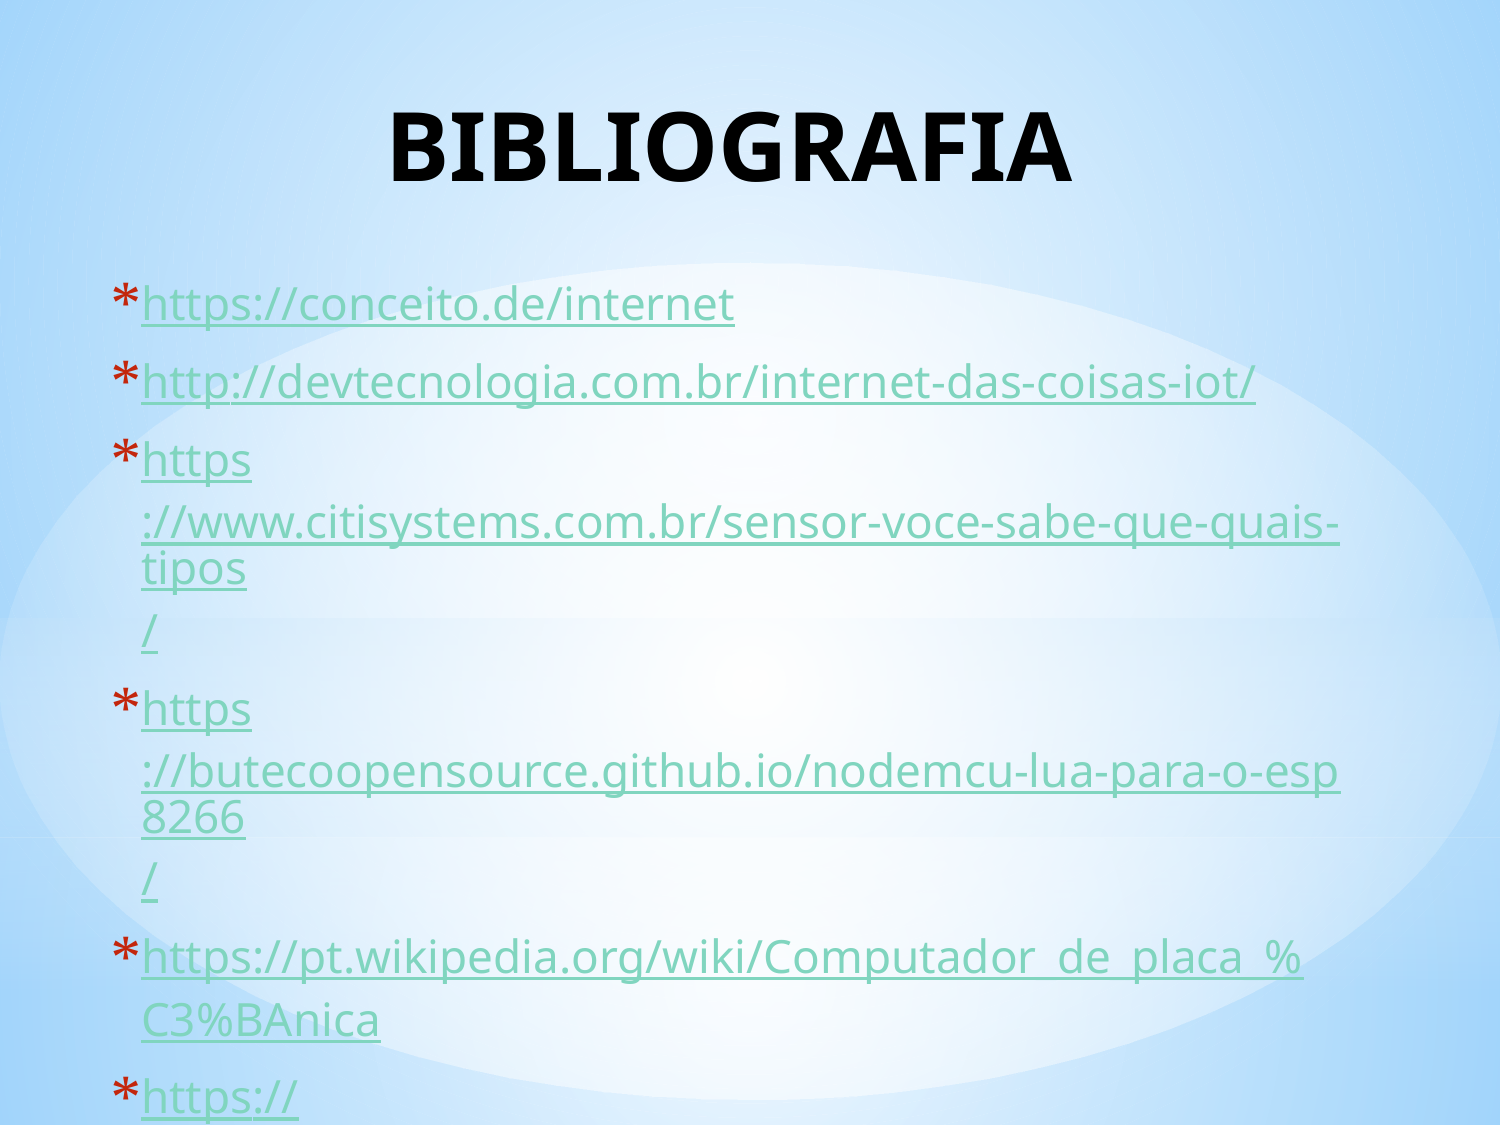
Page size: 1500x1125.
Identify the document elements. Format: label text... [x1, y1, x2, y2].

list https://conceito.de/internet http://devtecnologia.com.br/internet-das-coisas-iot/ https://www.citisystems.com.br/sensor-voce-sabe-que-quais-tipos/ https://butecoopensource.github.io/nodemcu-lua-para-o-esp8266/ https://pt.wikipedia.org/wiki/Computador_de_placa_%C3%BAnica https://www.hpe.com/br/pt/what-is/internet-of-things.html [88, 267, 1363, 1047]
title BIBLIOGRAFIA [194, 78, 1264, 266]
